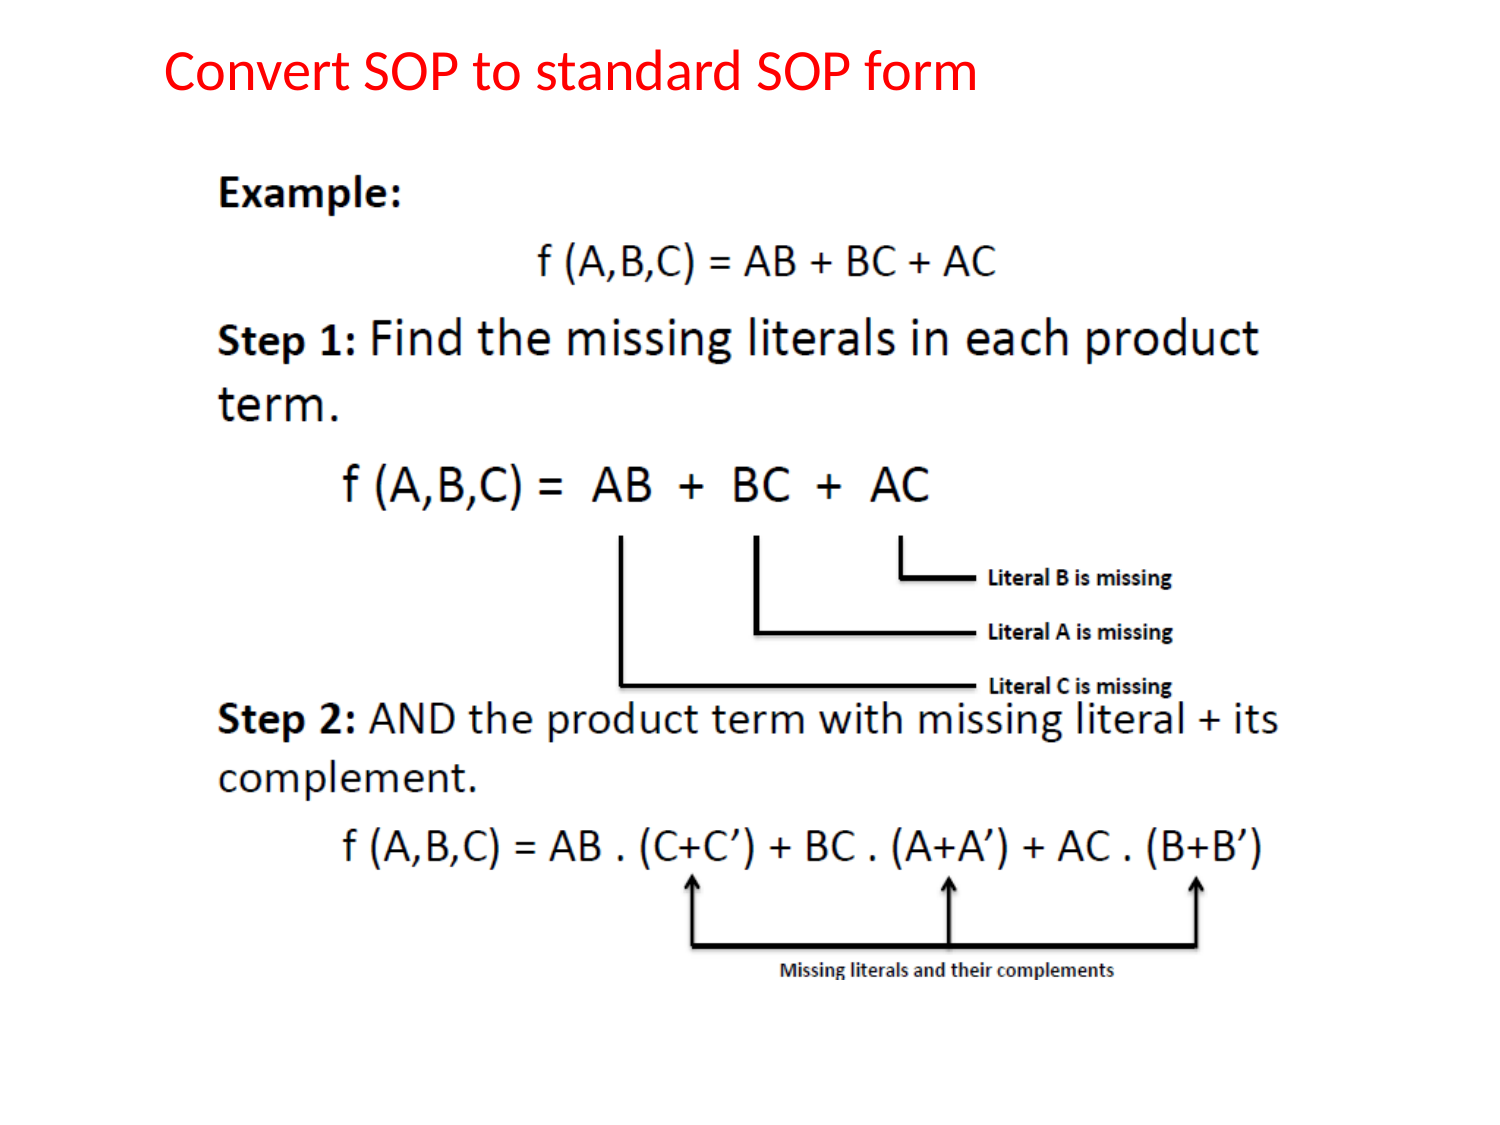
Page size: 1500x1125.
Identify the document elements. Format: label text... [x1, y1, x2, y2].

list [199, 162, 1288, 981]
text_box Convert SOP to standard SOP form [149, 24, 1119, 110]
